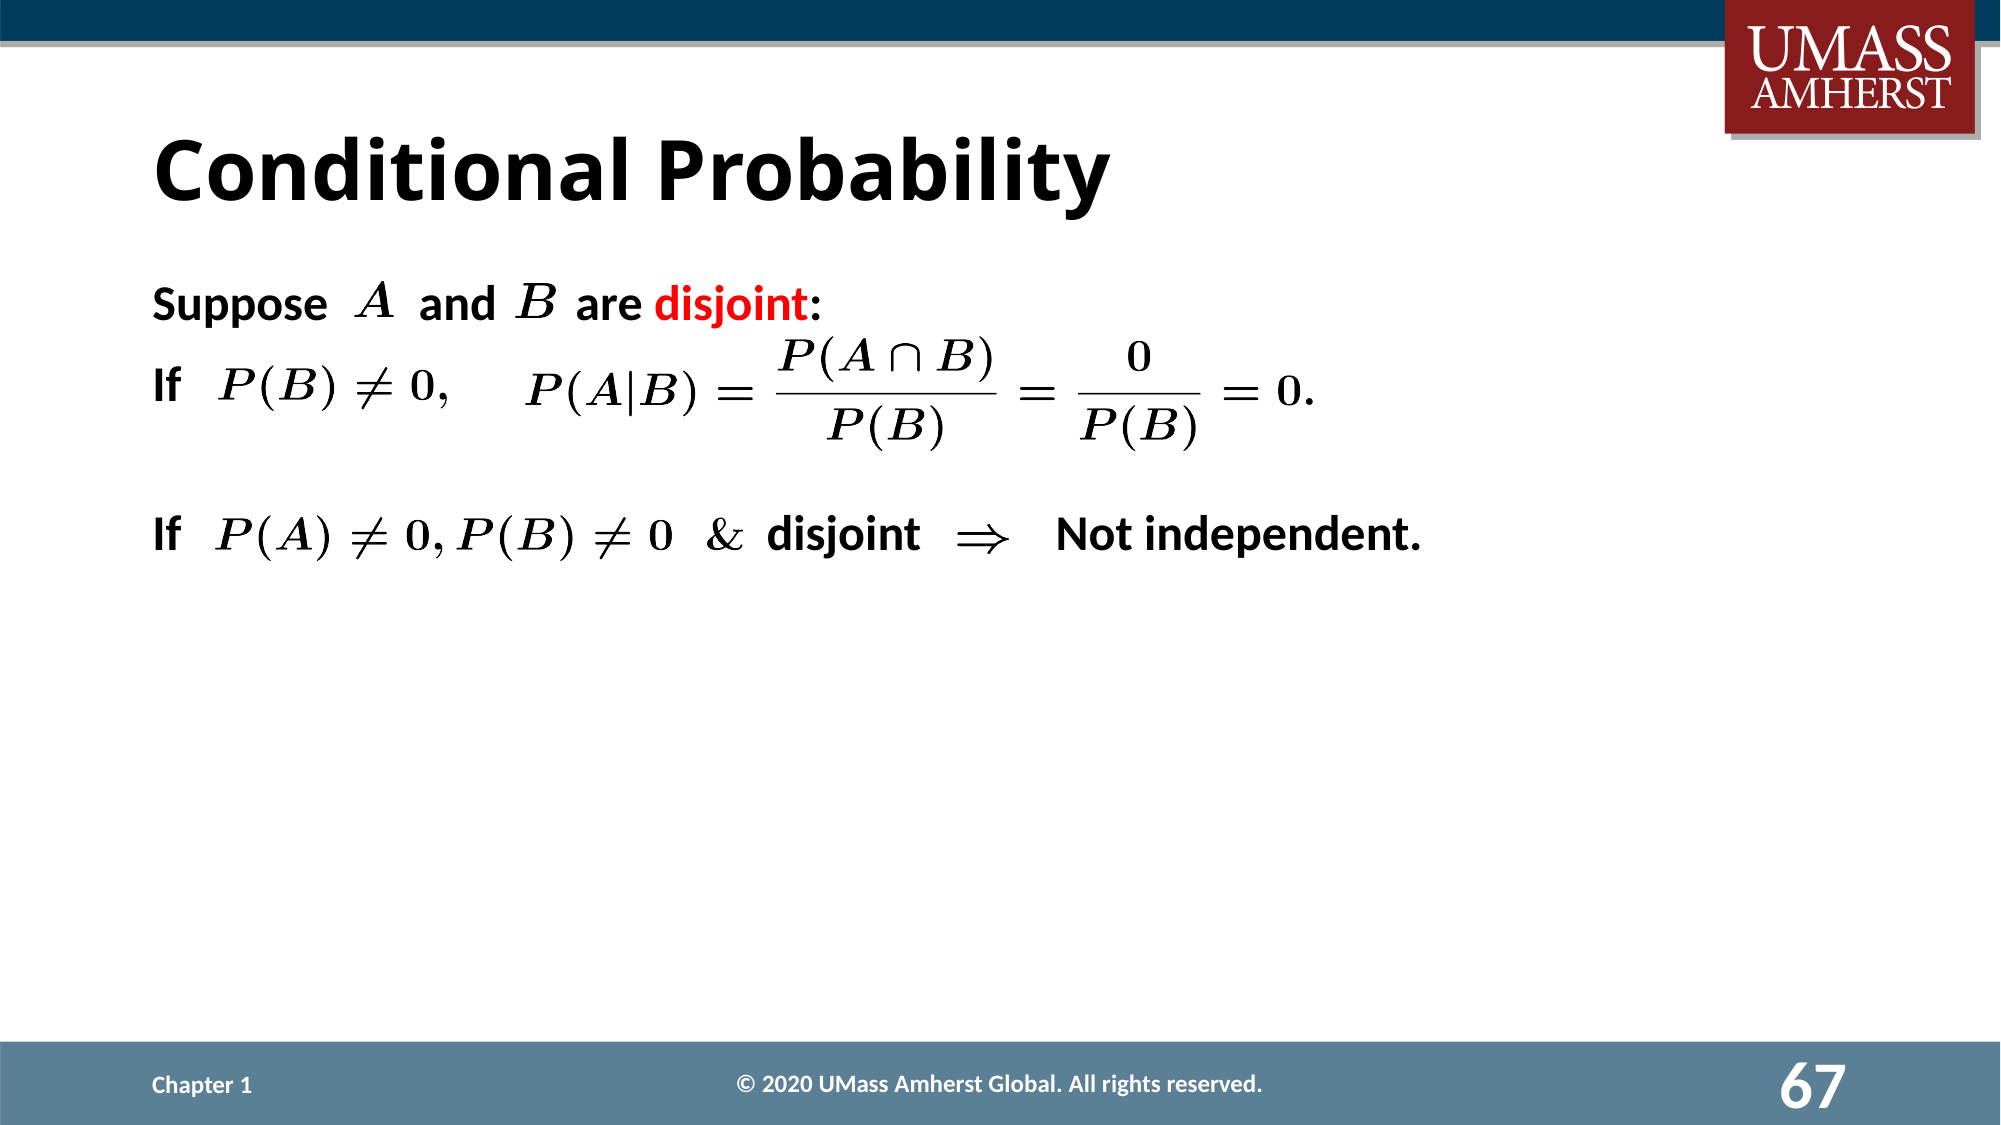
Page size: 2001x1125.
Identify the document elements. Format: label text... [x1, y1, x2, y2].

picture [0, 0, 2001, 1125]
slide_number 67 [1412, 1052, 1863, 1113]
title Conditional Probability [137, 111, 1859, 236]
list Suppose and are disjoint: If If disjoint Not independent. [137, 263, 1824, 976]
text_box Chapter 1 [137, 1060, 588, 1121]
footer © 2020 UMass Amherst Global. All rights reserved. [662, 1052, 1338, 1113]
